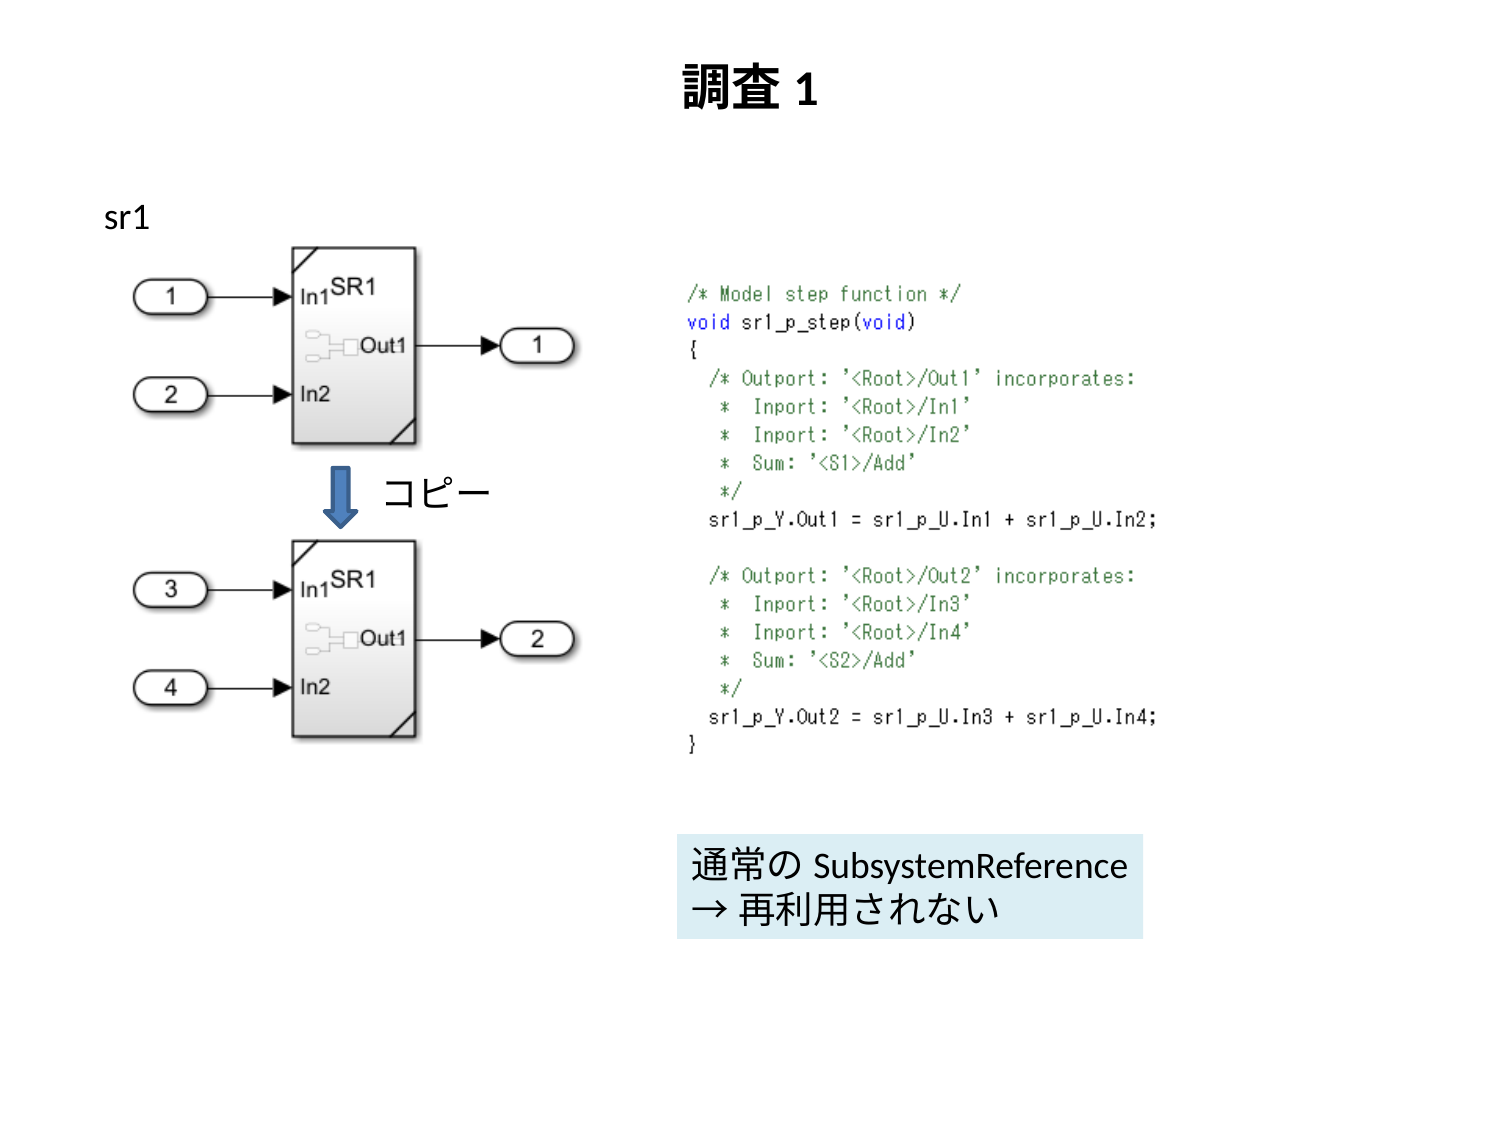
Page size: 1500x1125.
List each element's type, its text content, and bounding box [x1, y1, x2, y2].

text_box sr1 [88, 184, 166, 233]
text_box 通常のSubsystemReference →再利用されない [677, 834, 1144, 939]
picture [91, 231, 622, 754]
title 調査1 [75, 45, 1425, 126]
picture [678, 281, 1181, 765]
